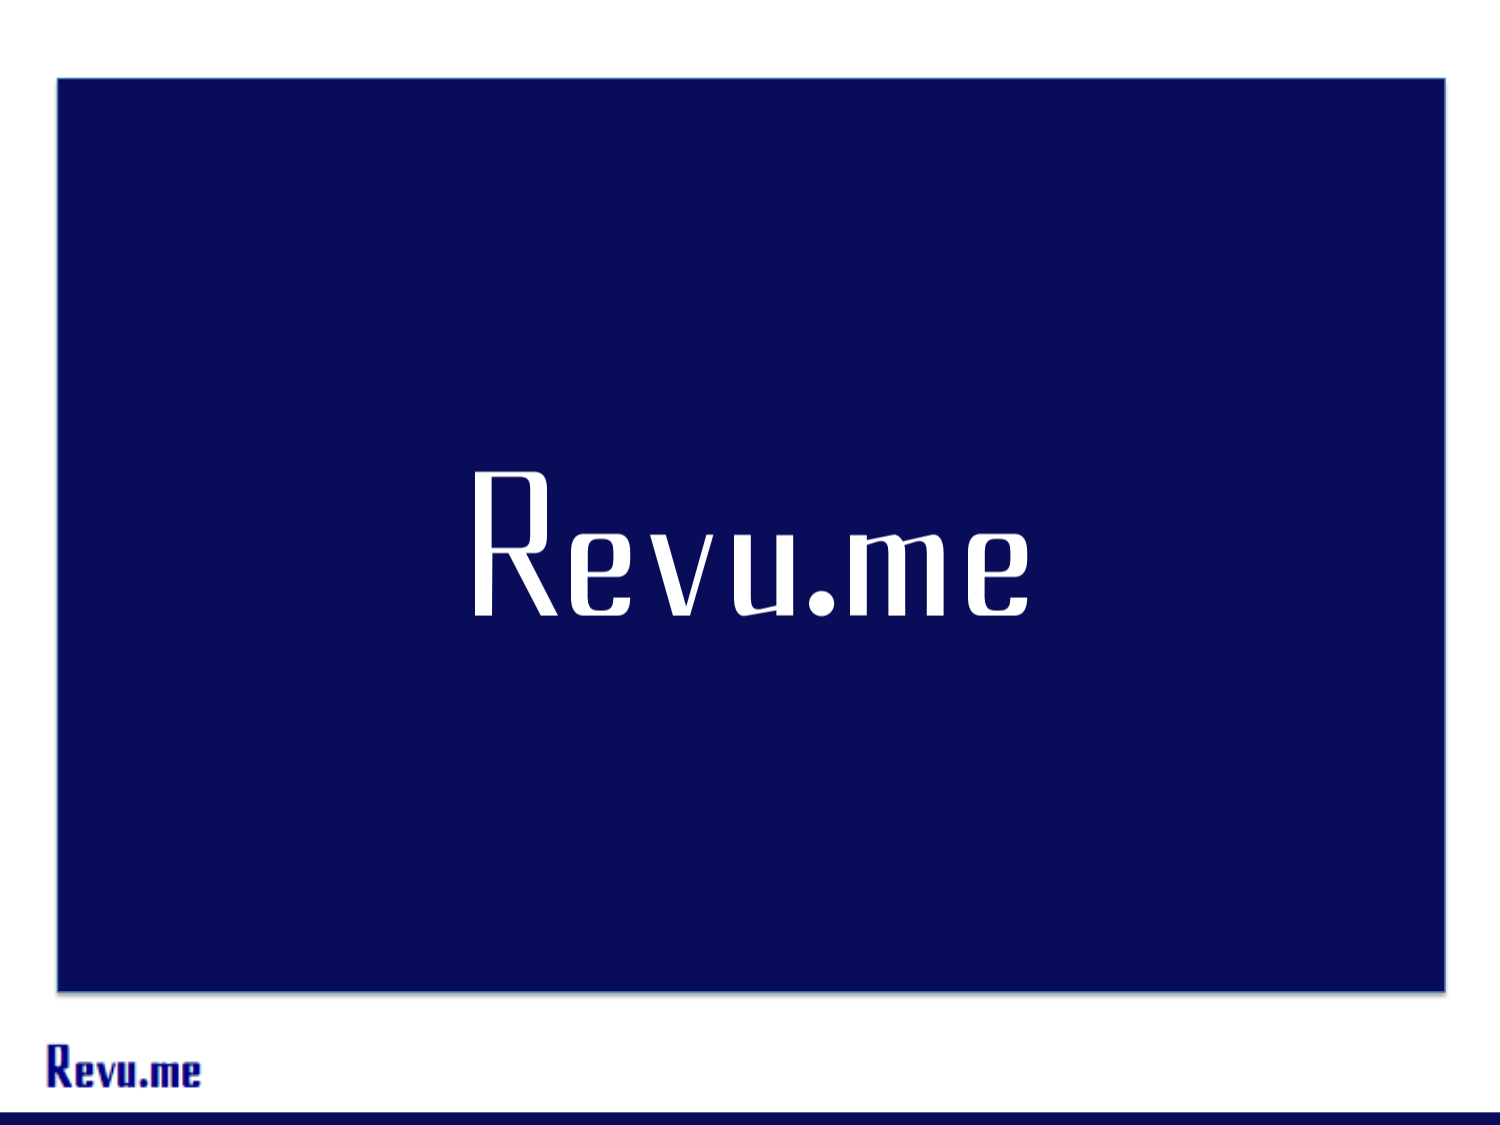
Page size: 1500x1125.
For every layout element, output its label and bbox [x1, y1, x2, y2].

picture [49, 74, 1454, 1005]
picture [24, 1024, 246, 1107]
